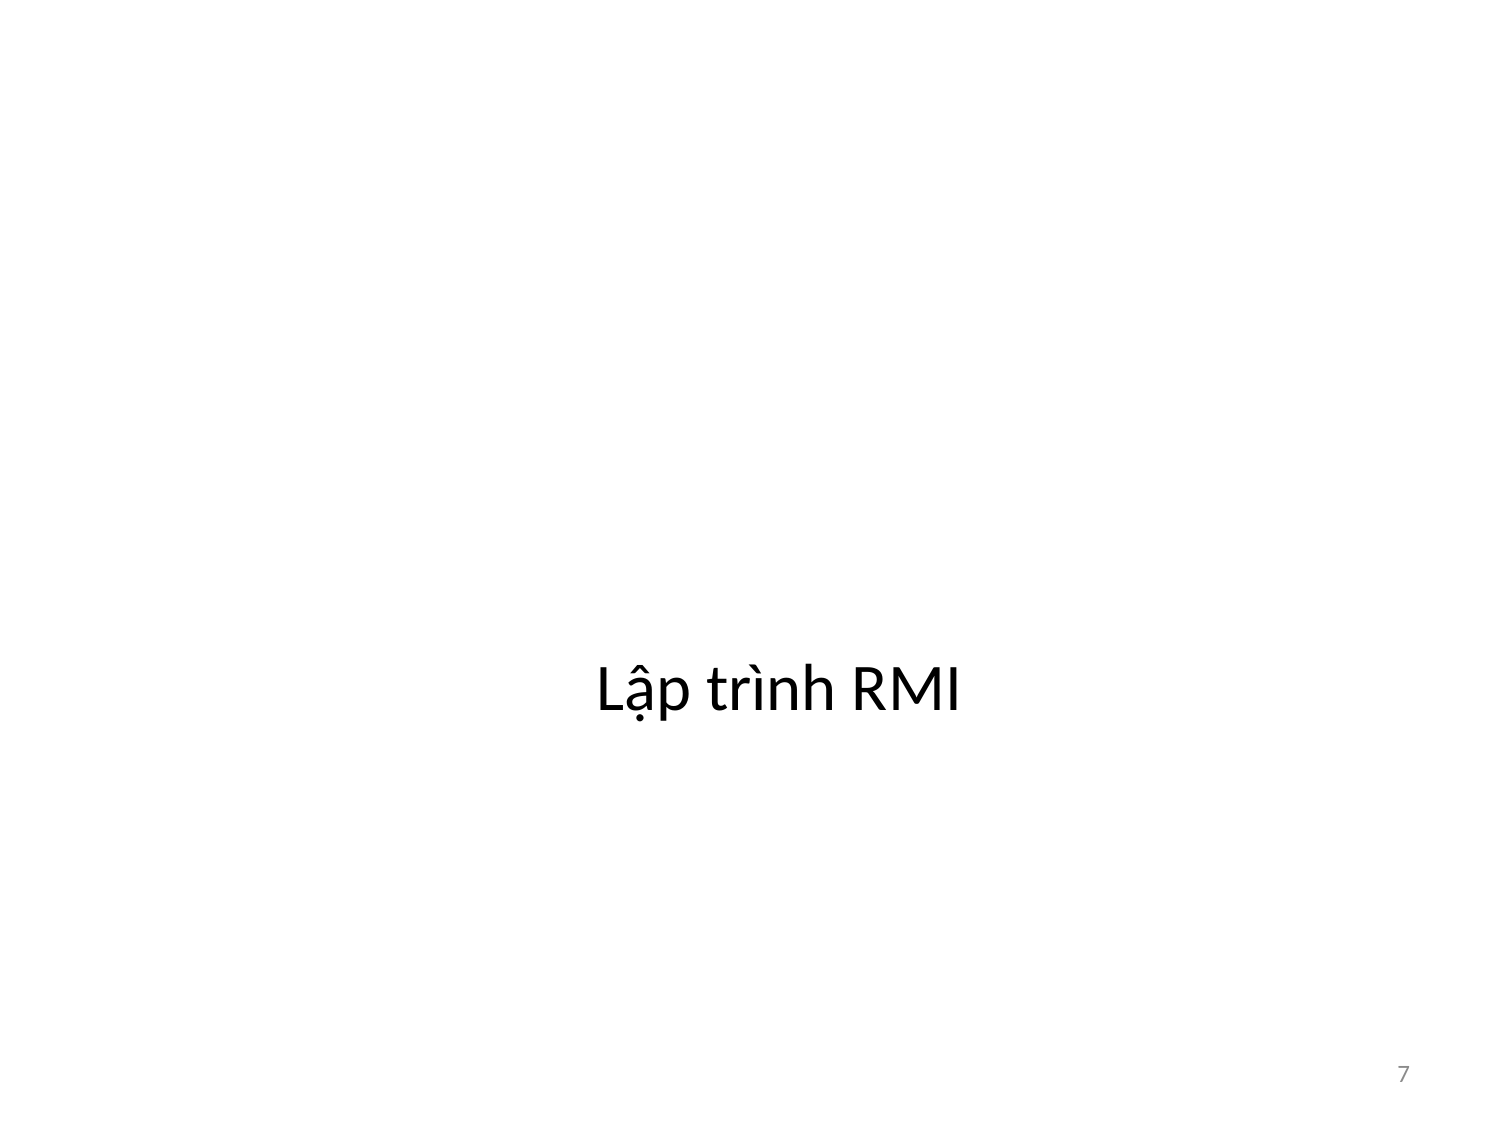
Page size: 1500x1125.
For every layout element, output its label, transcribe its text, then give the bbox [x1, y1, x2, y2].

slide_number 7 [1074, 1042, 1425, 1103]
list Lập trình RMI [75, 262, 1425, 1005]
